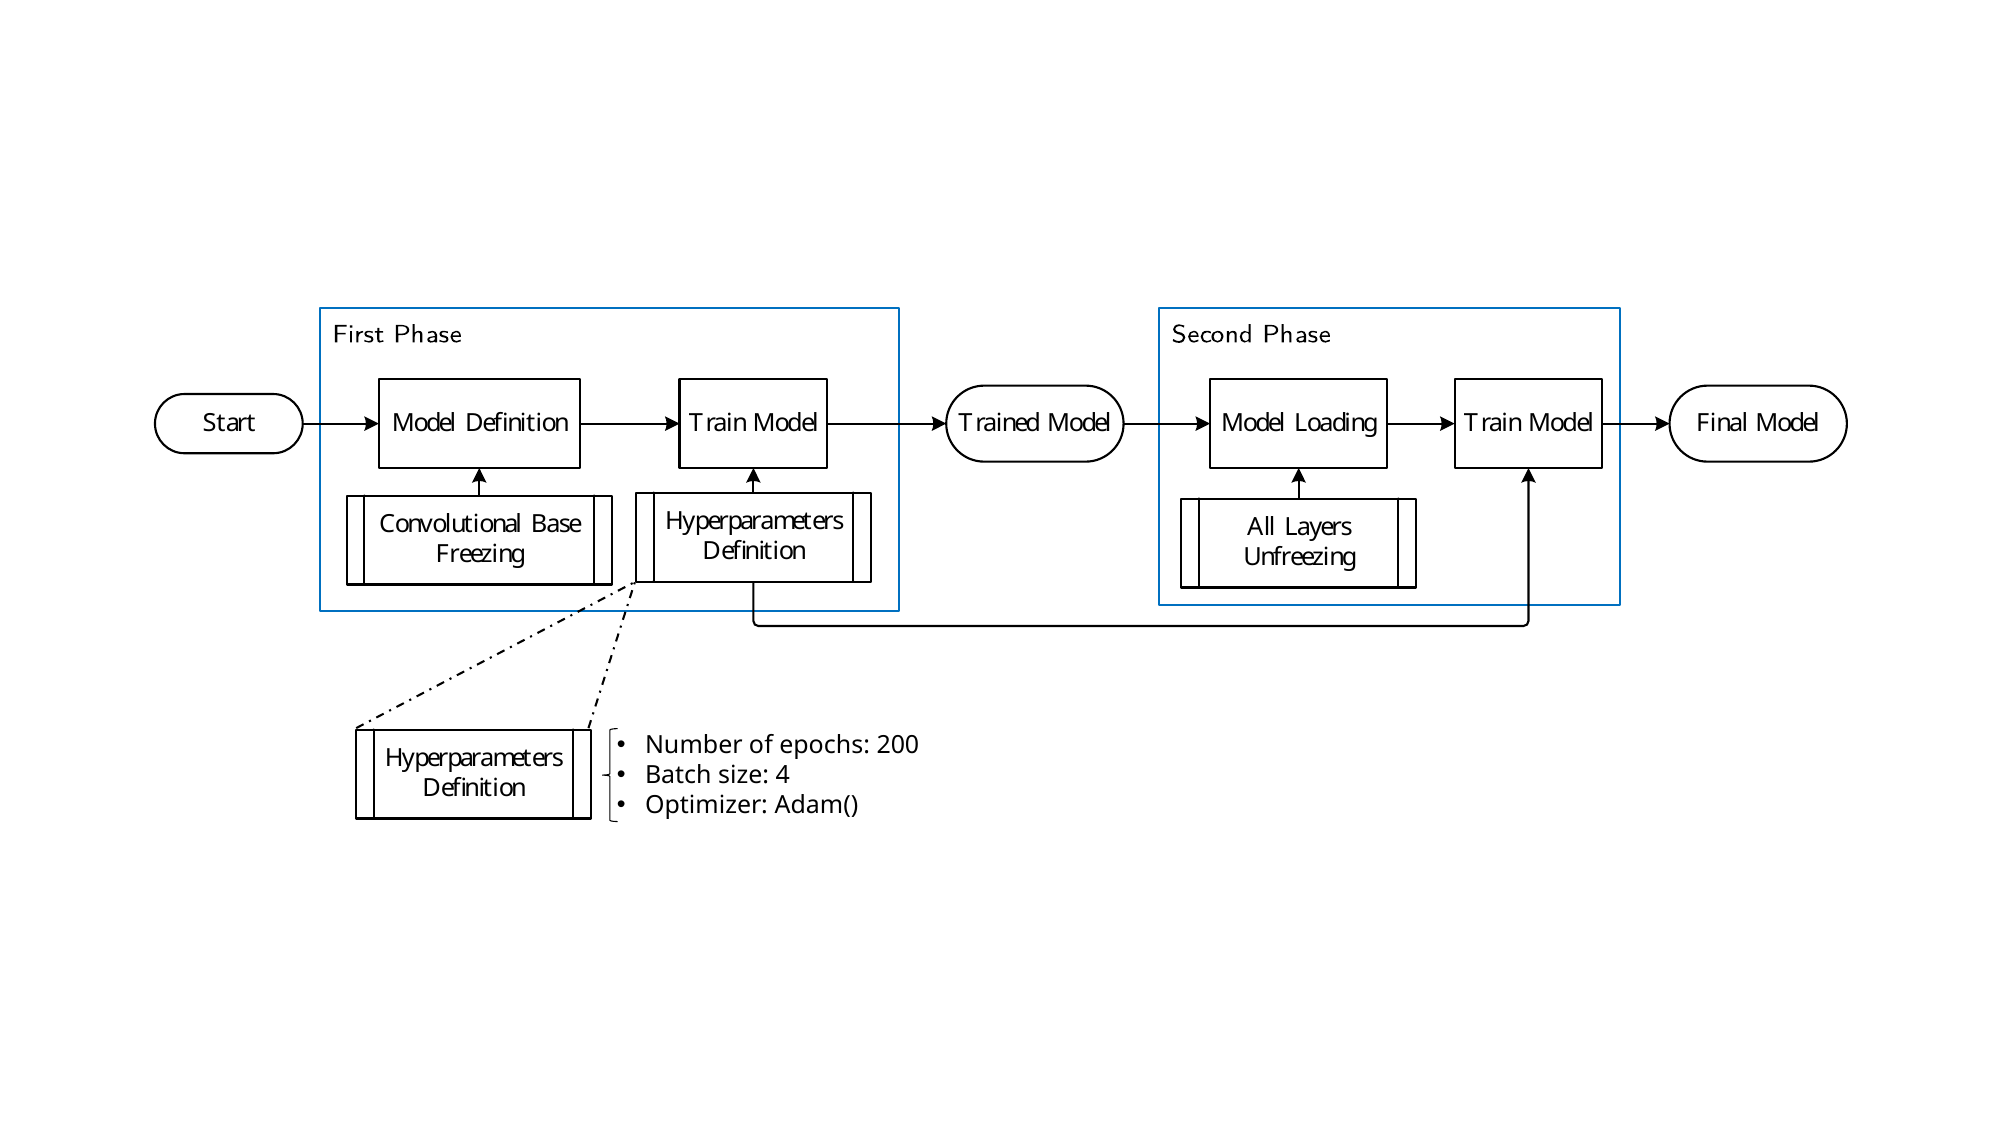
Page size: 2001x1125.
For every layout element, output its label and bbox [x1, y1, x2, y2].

picture [150, 303, 1850, 822]
text_box [356, 581, 588, 729]
text_box [588, 577, 637, 729]
